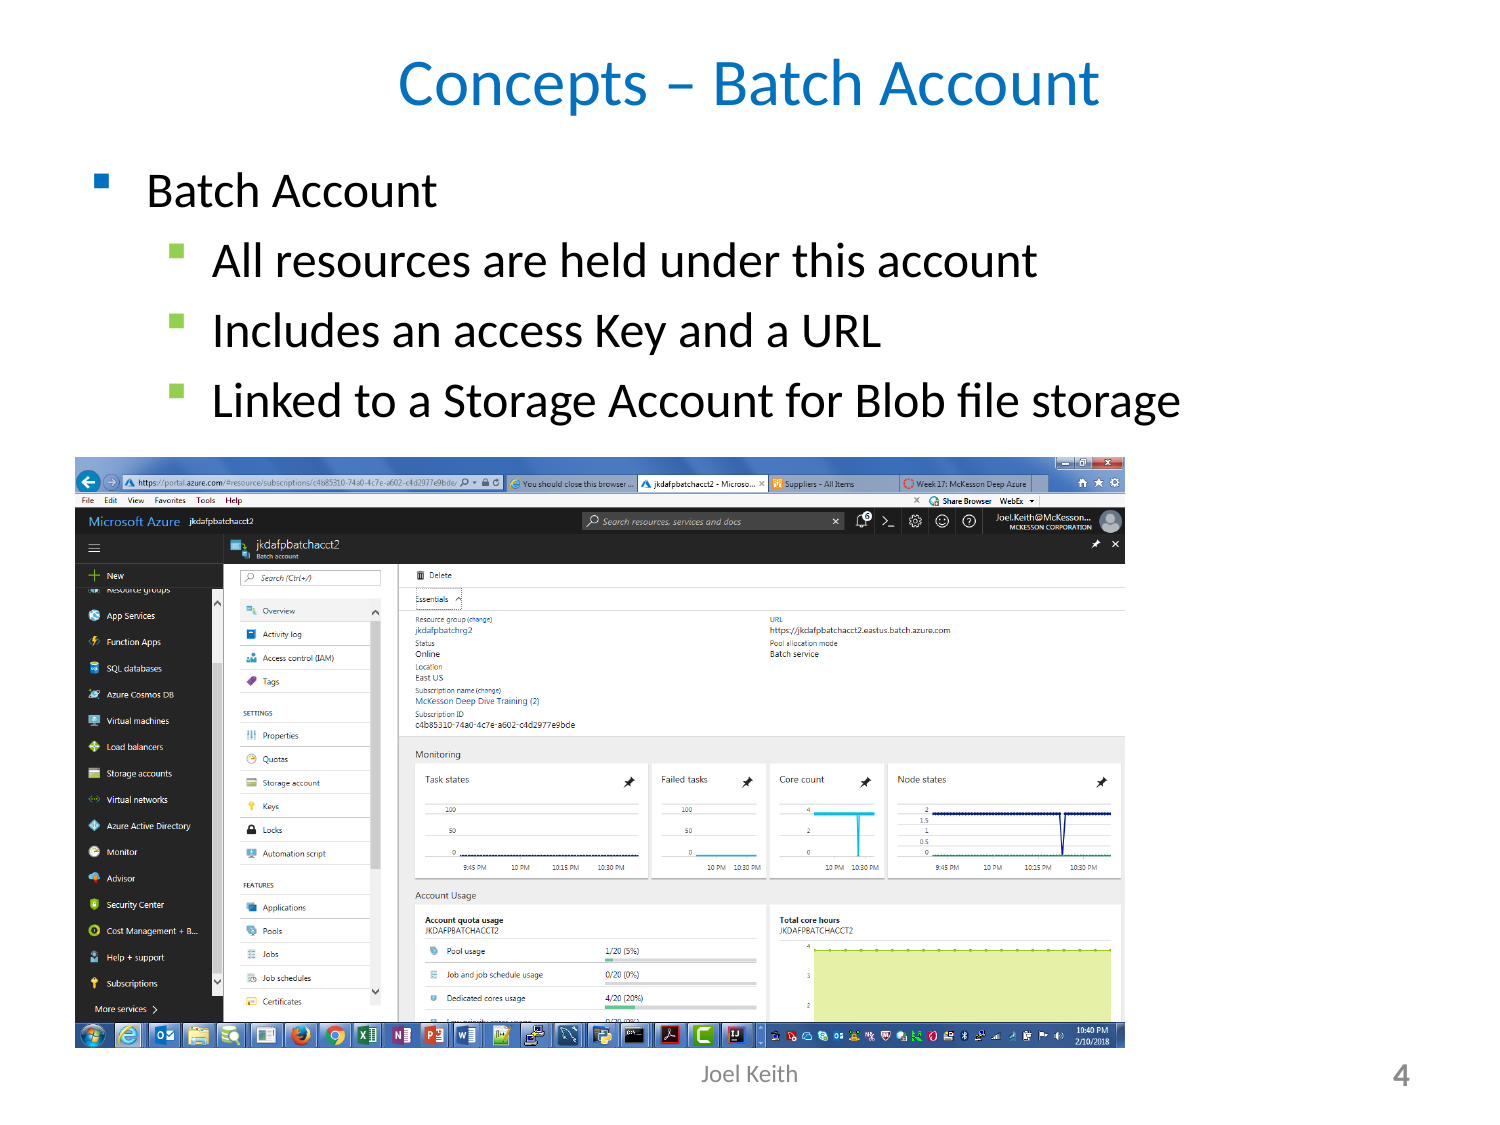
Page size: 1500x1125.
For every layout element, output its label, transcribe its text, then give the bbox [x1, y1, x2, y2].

picture [74, 456, 1126, 1049]
footer Joel Keith [512, 1055, 988, 1103]
slide_number 4 [1074, 1042, 1425, 1103]
list Batch Account All resources are held under this account Includes an access Key and a URL Linked to a Storage Account for Blob file storage [75, 149, 1425, 463]
title Concepts – Batch Account [75, 19, 1425, 138]
